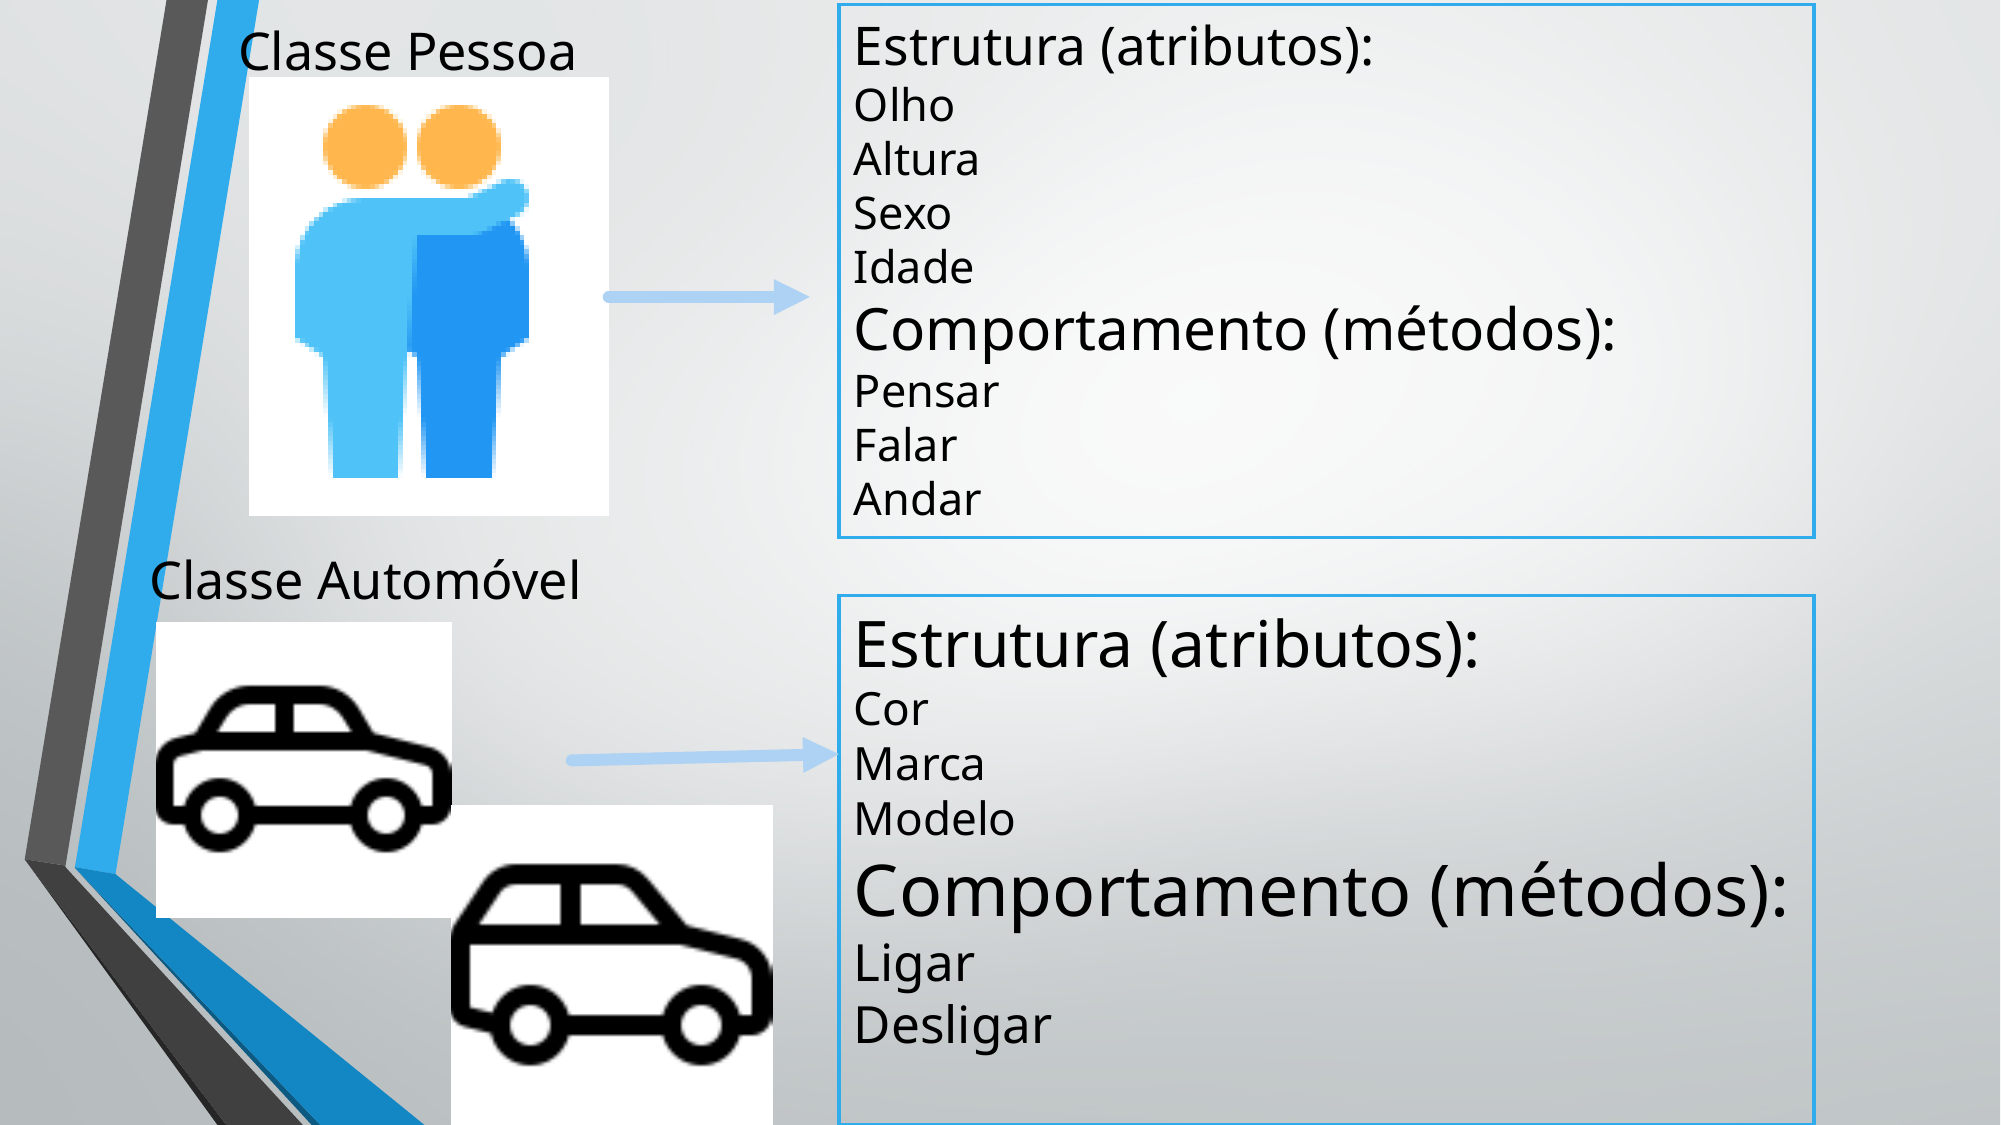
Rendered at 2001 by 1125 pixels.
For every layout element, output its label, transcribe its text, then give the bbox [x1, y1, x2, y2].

text_box Classe Pessoa [223, 11, 593, 89]
text_box Estrutura (atributos): Olho Altura Sexo Idade Comportamento (métodos): Pensar Falar Andar [838, 4, 1814, 538]
picture [249, 77, 610, 517]
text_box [571, 753, 840, 761]
title Estrutura (atributos): Cor Marca Modelo Comportamento (métodos): Ligar Desligar [838, 595, 1814, 1125]
text_box Classe Automóvel [134, 540, 597, 618]
picture [156, 621, 773, 1125]
